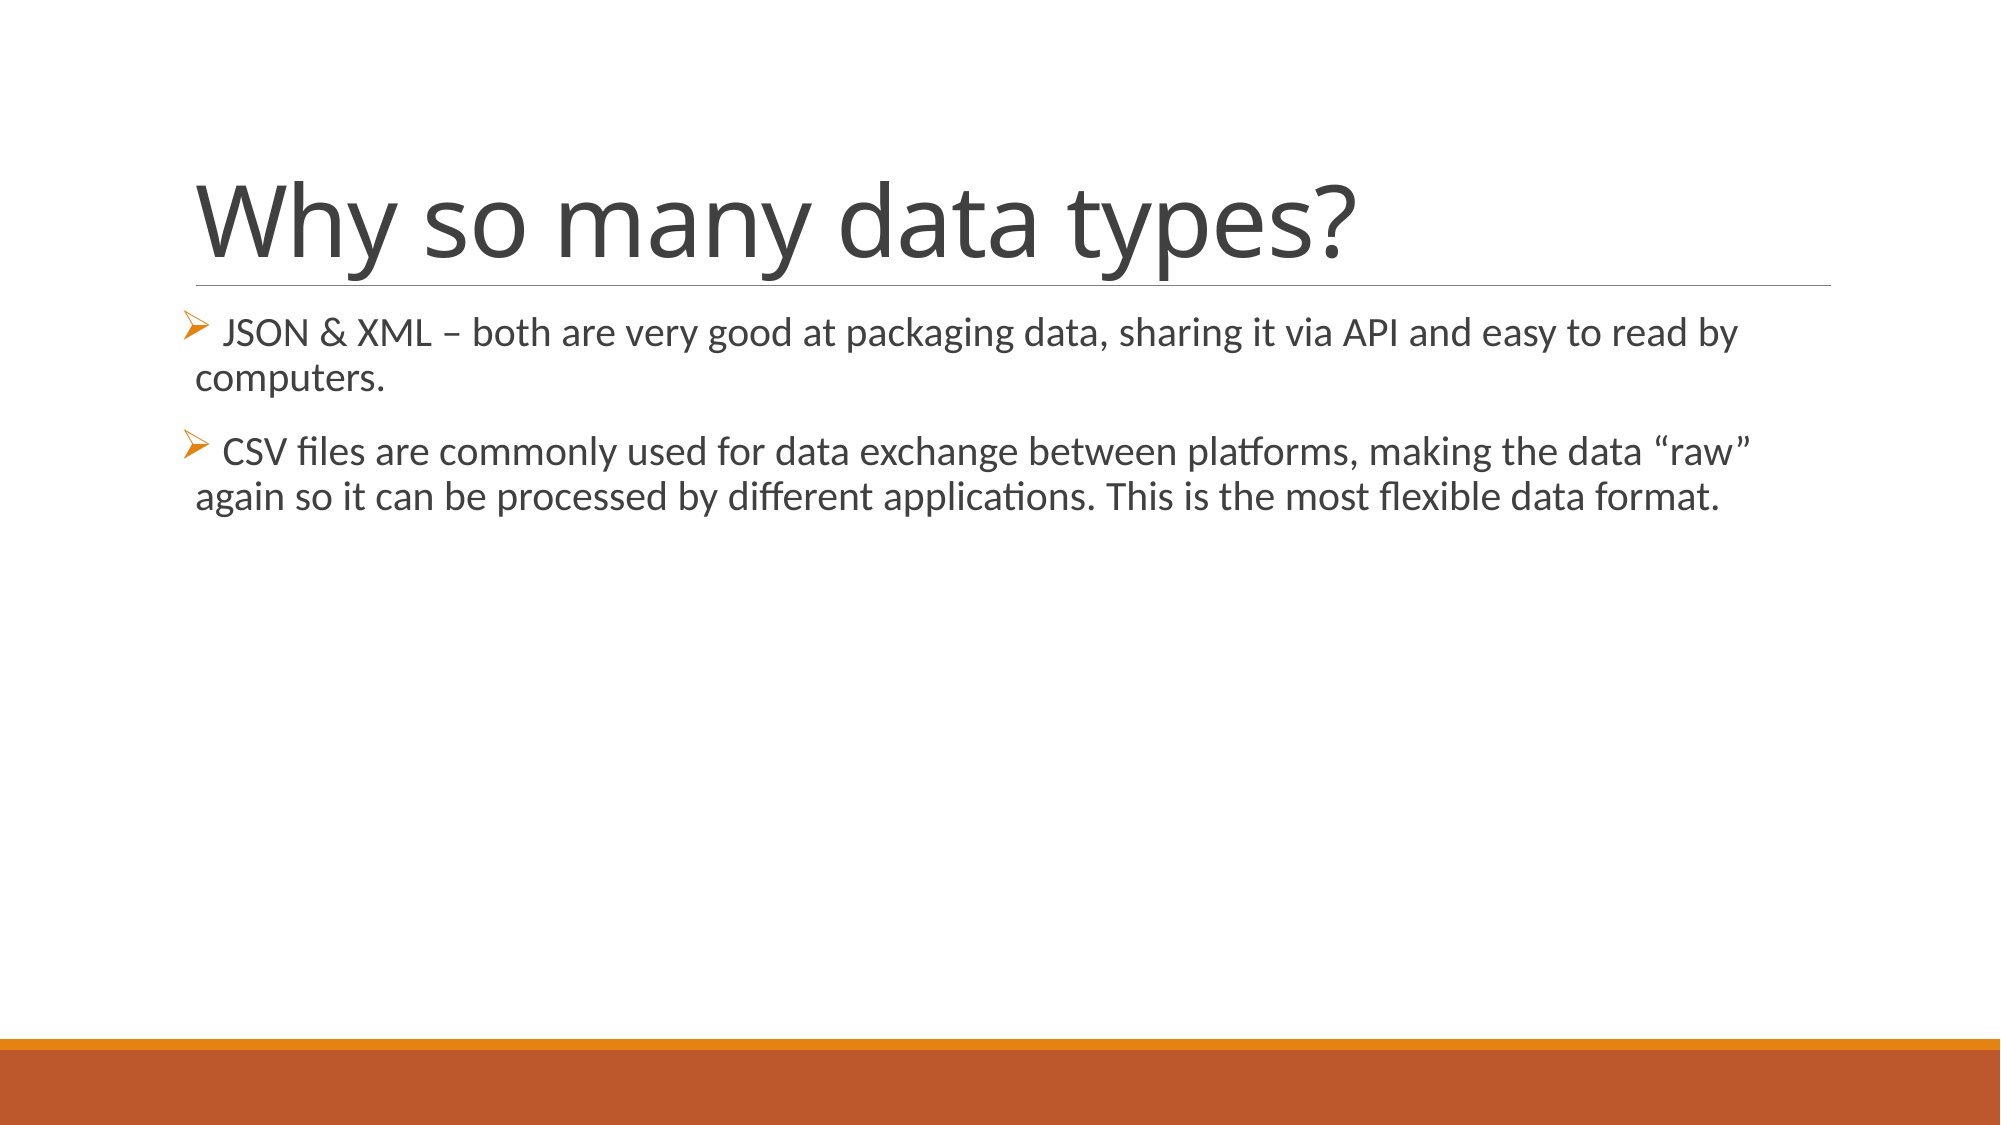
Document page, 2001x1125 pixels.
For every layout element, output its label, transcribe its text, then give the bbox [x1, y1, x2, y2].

list JSON & XML – both are very good at packaging data, sharing it via API and easy to read by computers. CSV files are commonly used for data exchange between platforms, making the data “raw” again so it can be processed by different applications. This is the most flexible data format. [180, 302, 1830, 963]
title Why so many data types? [180, 47, 1830, 285]
